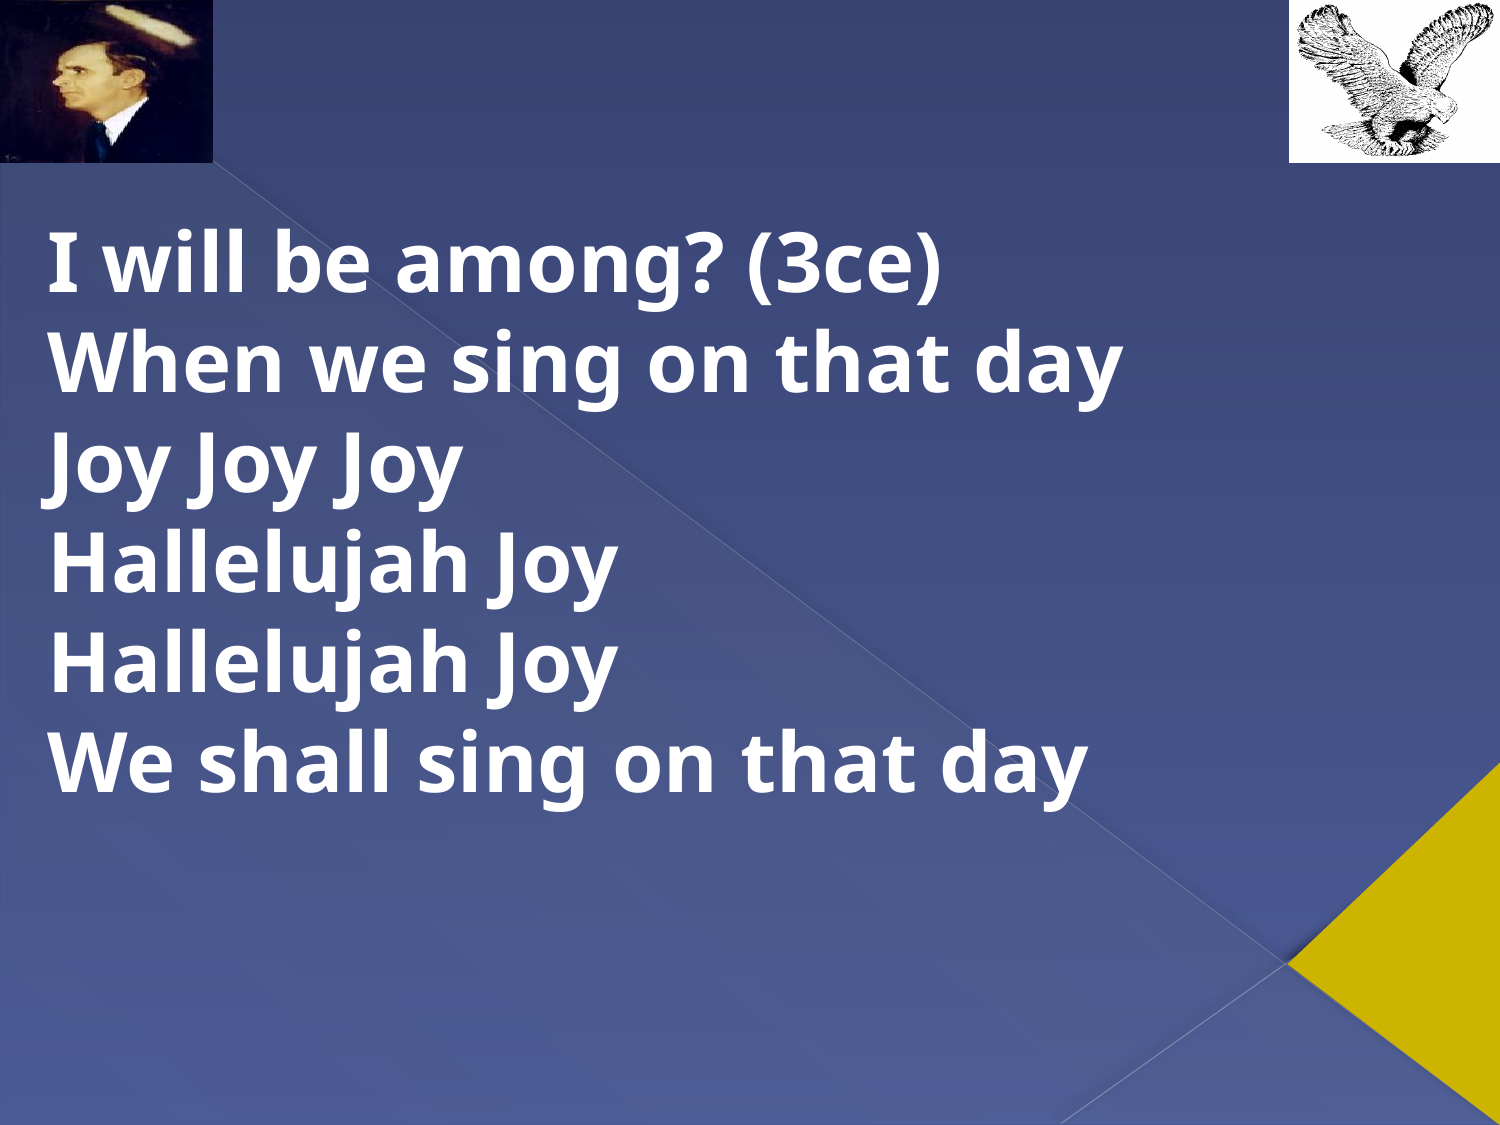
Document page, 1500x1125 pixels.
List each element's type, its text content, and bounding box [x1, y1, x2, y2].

picture [1288, 0, 1500, 163]
text_box [1285, 760, 1500, 1125]
text_box I will be among? (3ce) When we sing on that day Joy Joy Joy Hallelujah Joy Hallelujah Joy We shall sing on that day [32, 201, 1394, 817]
picture [0, 0, 213, 163]
